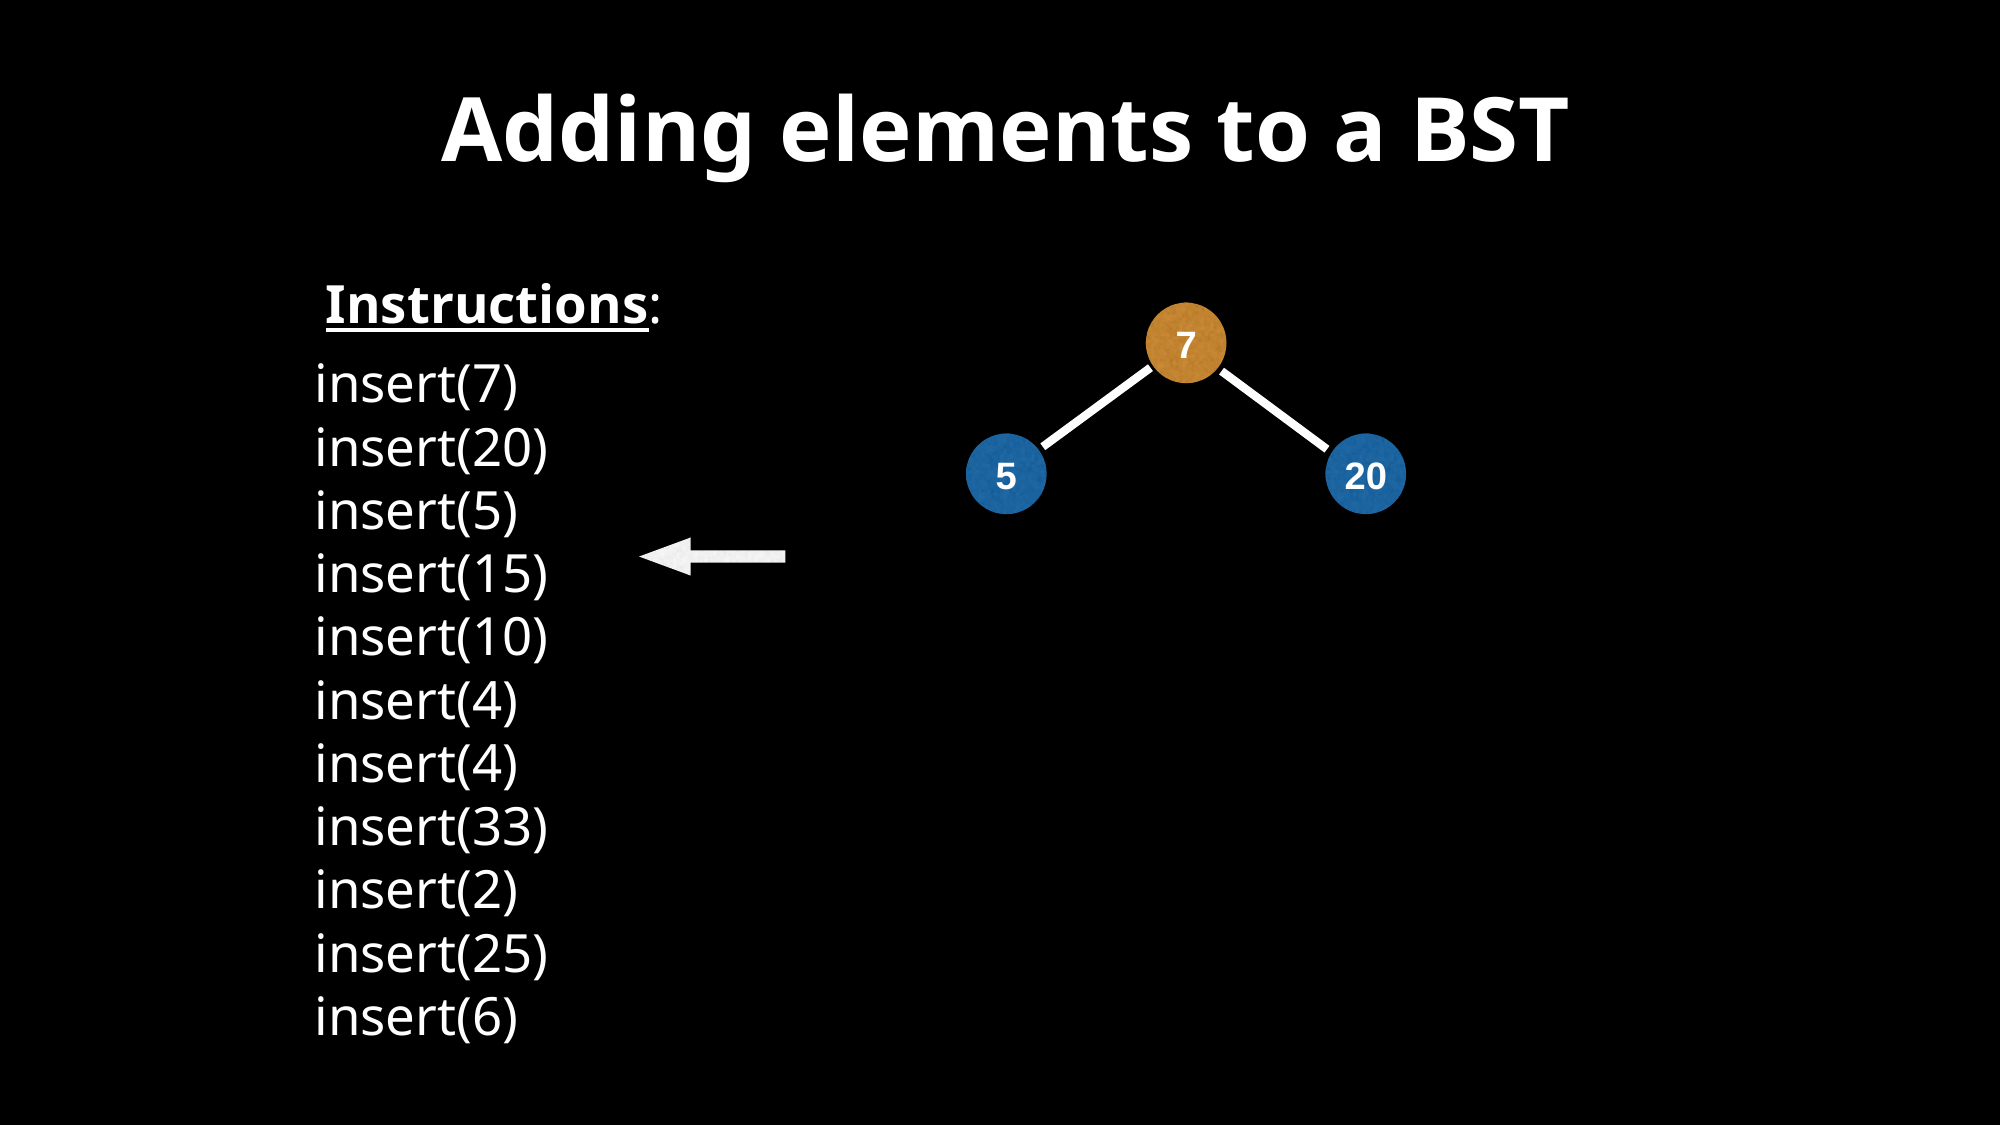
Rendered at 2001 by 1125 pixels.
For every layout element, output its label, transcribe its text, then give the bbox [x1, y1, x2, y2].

text_box 5 [966, 433, 1047, 515]
text_box 7 [1145, 302, 1227, 384]
text_box insert(7) insert(20) insert(5) insert(15) insert(10) insert(4) insert(4) insert(33) insert(2) insert(25) insert(6) [308, 344, 555, 1052]
text_box [639, 537, 786, 576]
text_box Instructions: [319, 265, 669, 341]
title Adding elements to a BST [380, 20, 1633, 232]
text_box 20 [1325, 433, 1407, 515]
